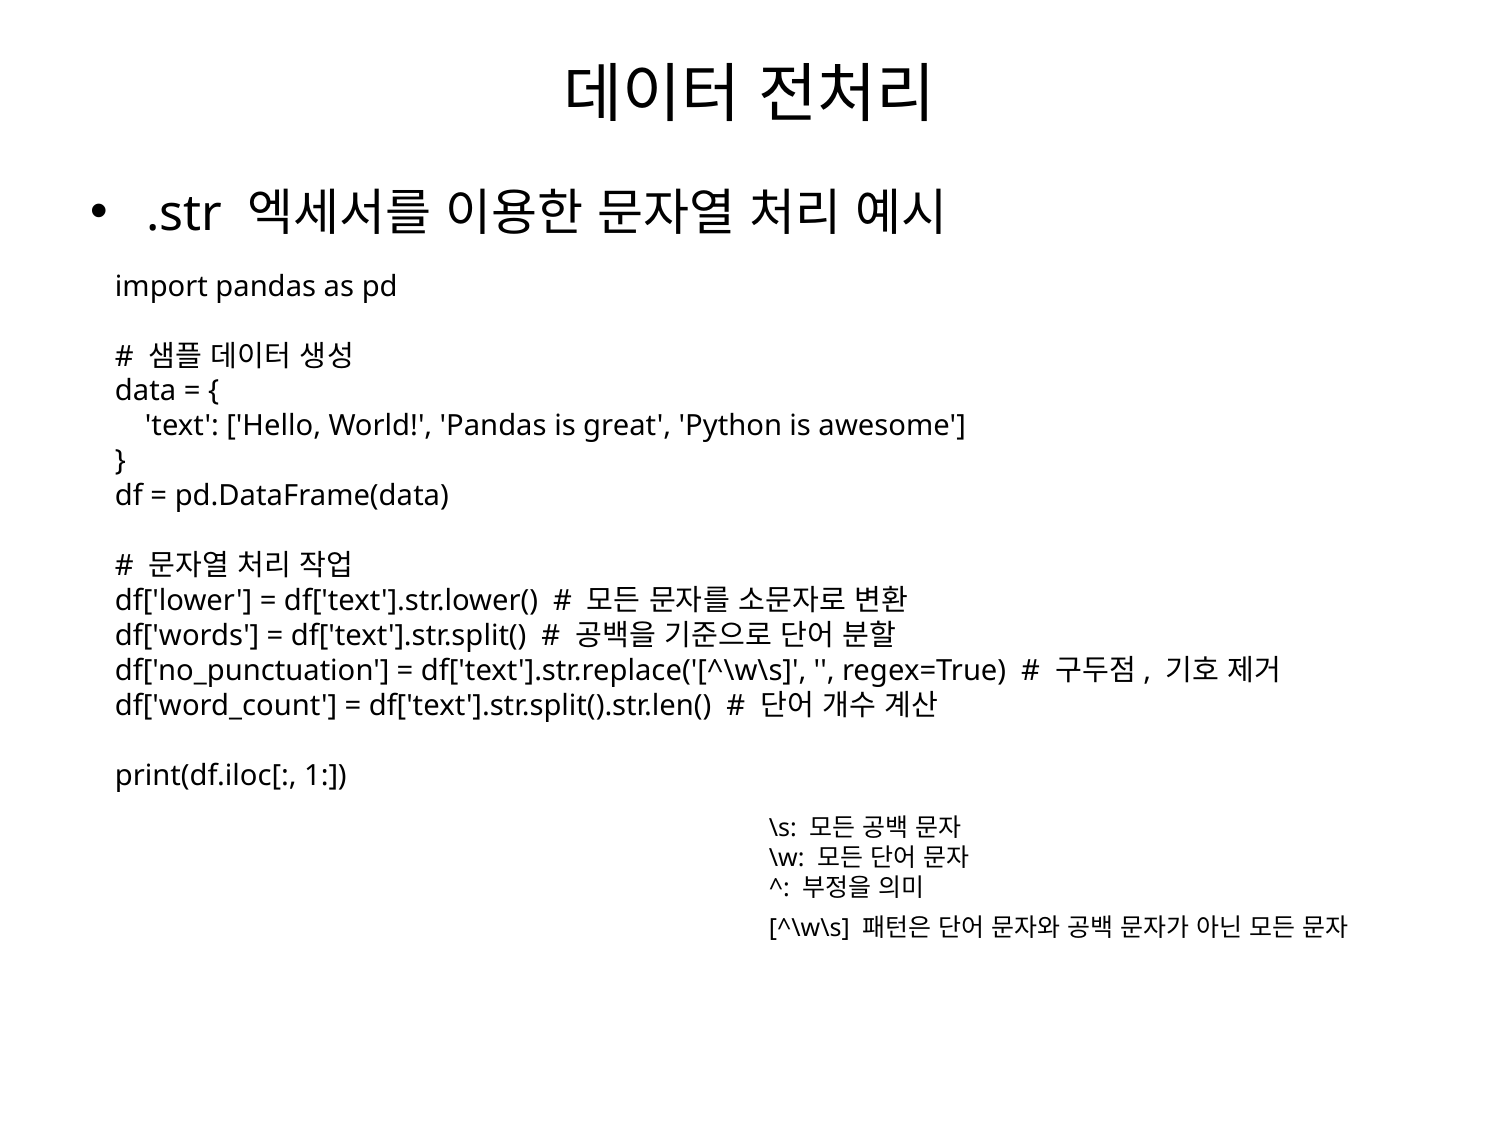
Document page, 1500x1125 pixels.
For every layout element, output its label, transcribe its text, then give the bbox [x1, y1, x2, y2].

text_box [^\w\s] 패턴은 단어 문자와 공백 문자가 아닌 모든 문자 [754, 904, 1500, 949]
text_box import pandas as pd # 샘플 데이터 생성 data = { 'text': ['Hello, World!', 'Pandas is great', 'Python is awesome'] } df = pd.DataFrame(data) # 문자열 처리 작업 df['lower'] = df['text'].str.lower() # 모든 문자를 소문자로 변환 df['words'] = df['text'].str.split() # 공백을 기준으로 단어 분할 df['no_punctuation'] = df['text'].str.replace('[^\w\s]', '', regex=True) # 구두점, 기호 제거 df['word_count'] = df['text'].str.split().str.len() # 단어 개수 계산 print(df.iloc[:, 1:]) [100, 259, 1451, 834]
list .str 엑세서를 이용한 문자열 처리 예시 [75, 172, 1425, 1005]
title 데이터 전처리 [75, 45, 1425, 138]
text_box \s: 모든 공백 문자 \w: 모든 단어 문자 ^: 부정을 의미 [754, 804, 1253, 904]
